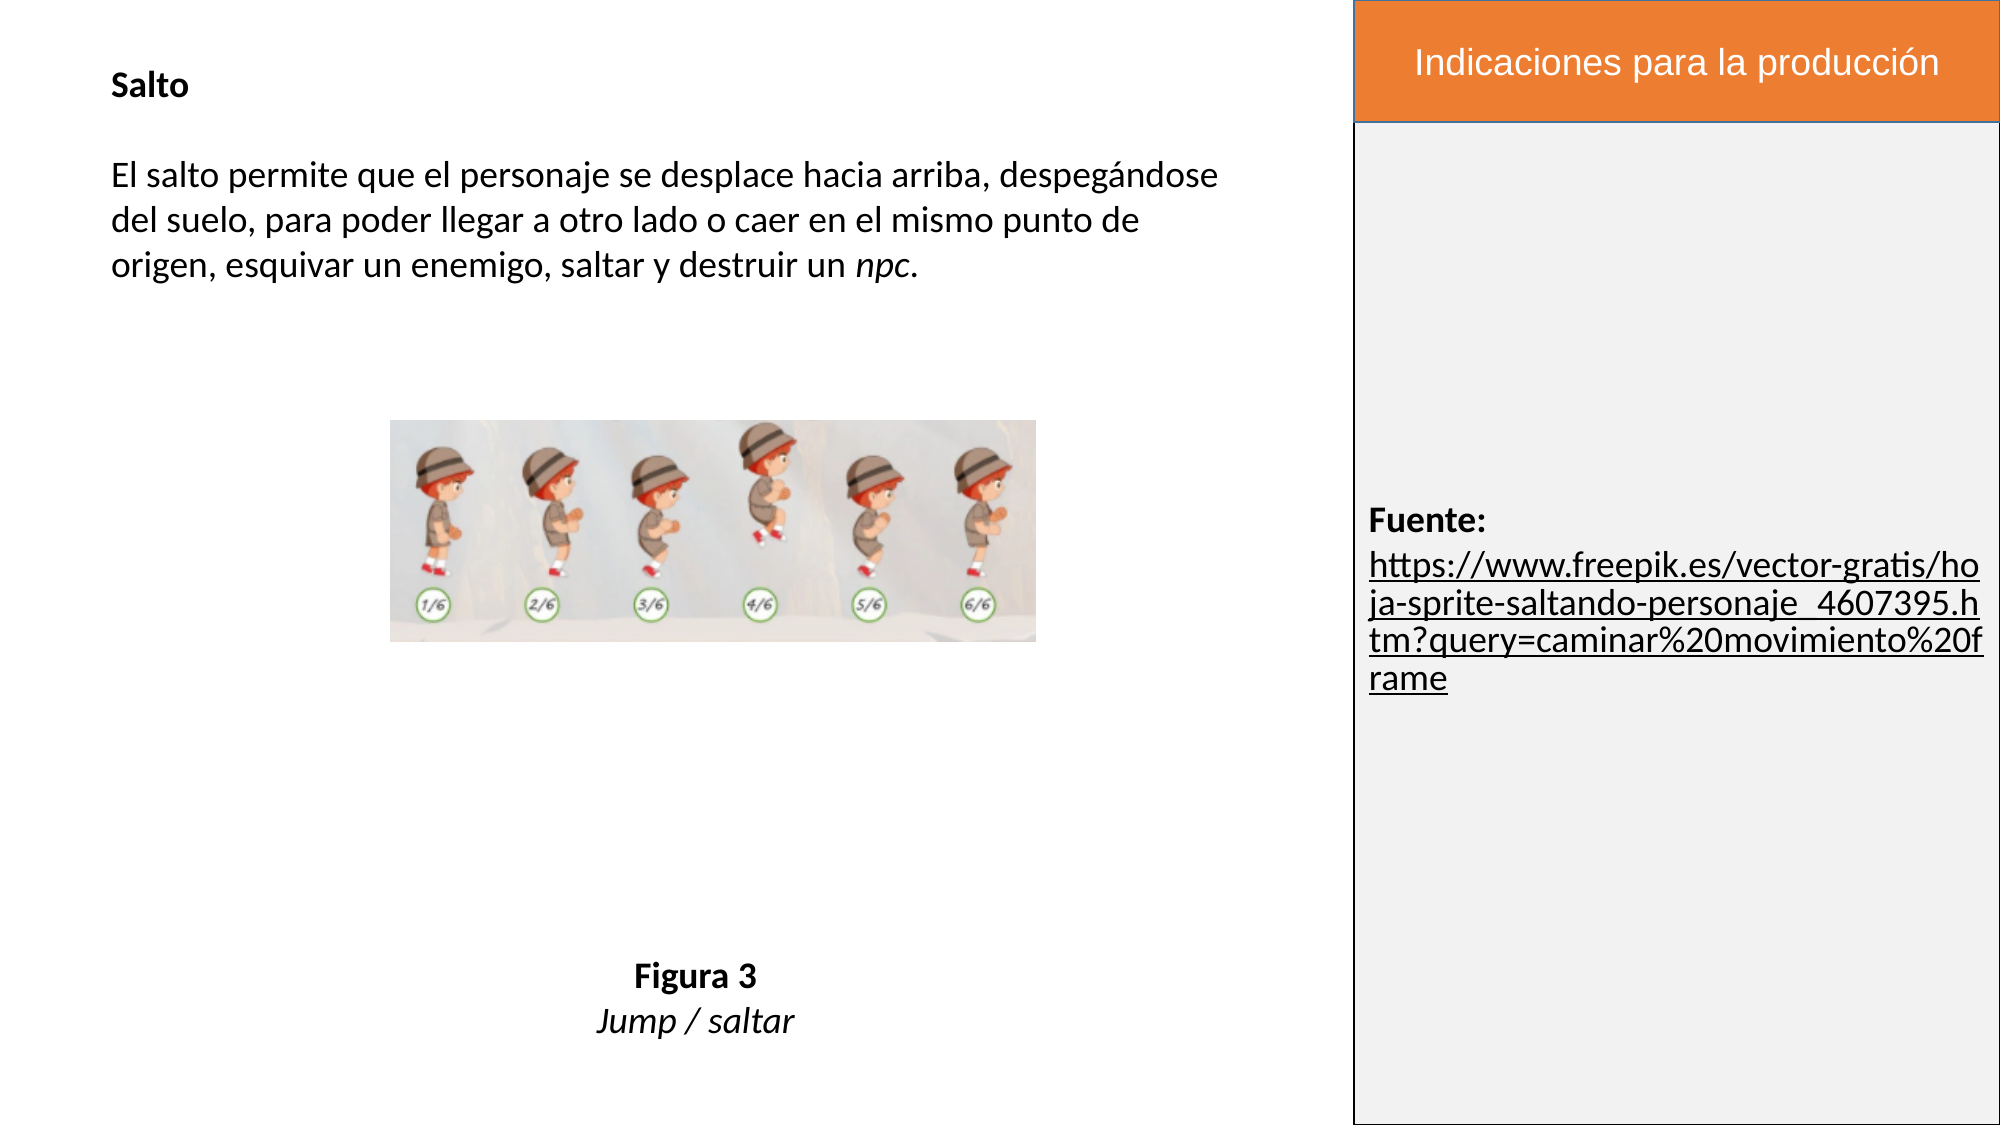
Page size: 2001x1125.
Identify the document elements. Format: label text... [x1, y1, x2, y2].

text_box Indicaciones para la producción [1353, 0, 2000, 122]
text_box Figura 3 Jump / saltar [195, 944, 1196, 1049]
picture [389, 419, 1036, 643]
text_box Fuente: https://www.freepik.es/vector-gratis/hoja-sprite-saltando-personaje_4607395.htm?query=caminar%20movimiento%20frame [1353, 122, 2000, 1125]
text_box Salto El salto permite que el personaje se desplace hacia arriba, despegándose del suelo, para poder llegar a otro lado o caer en el mismo punto de origen, esquivar un enemigo, saltar y destruir un npc. [96, 52, 1242, 337]
